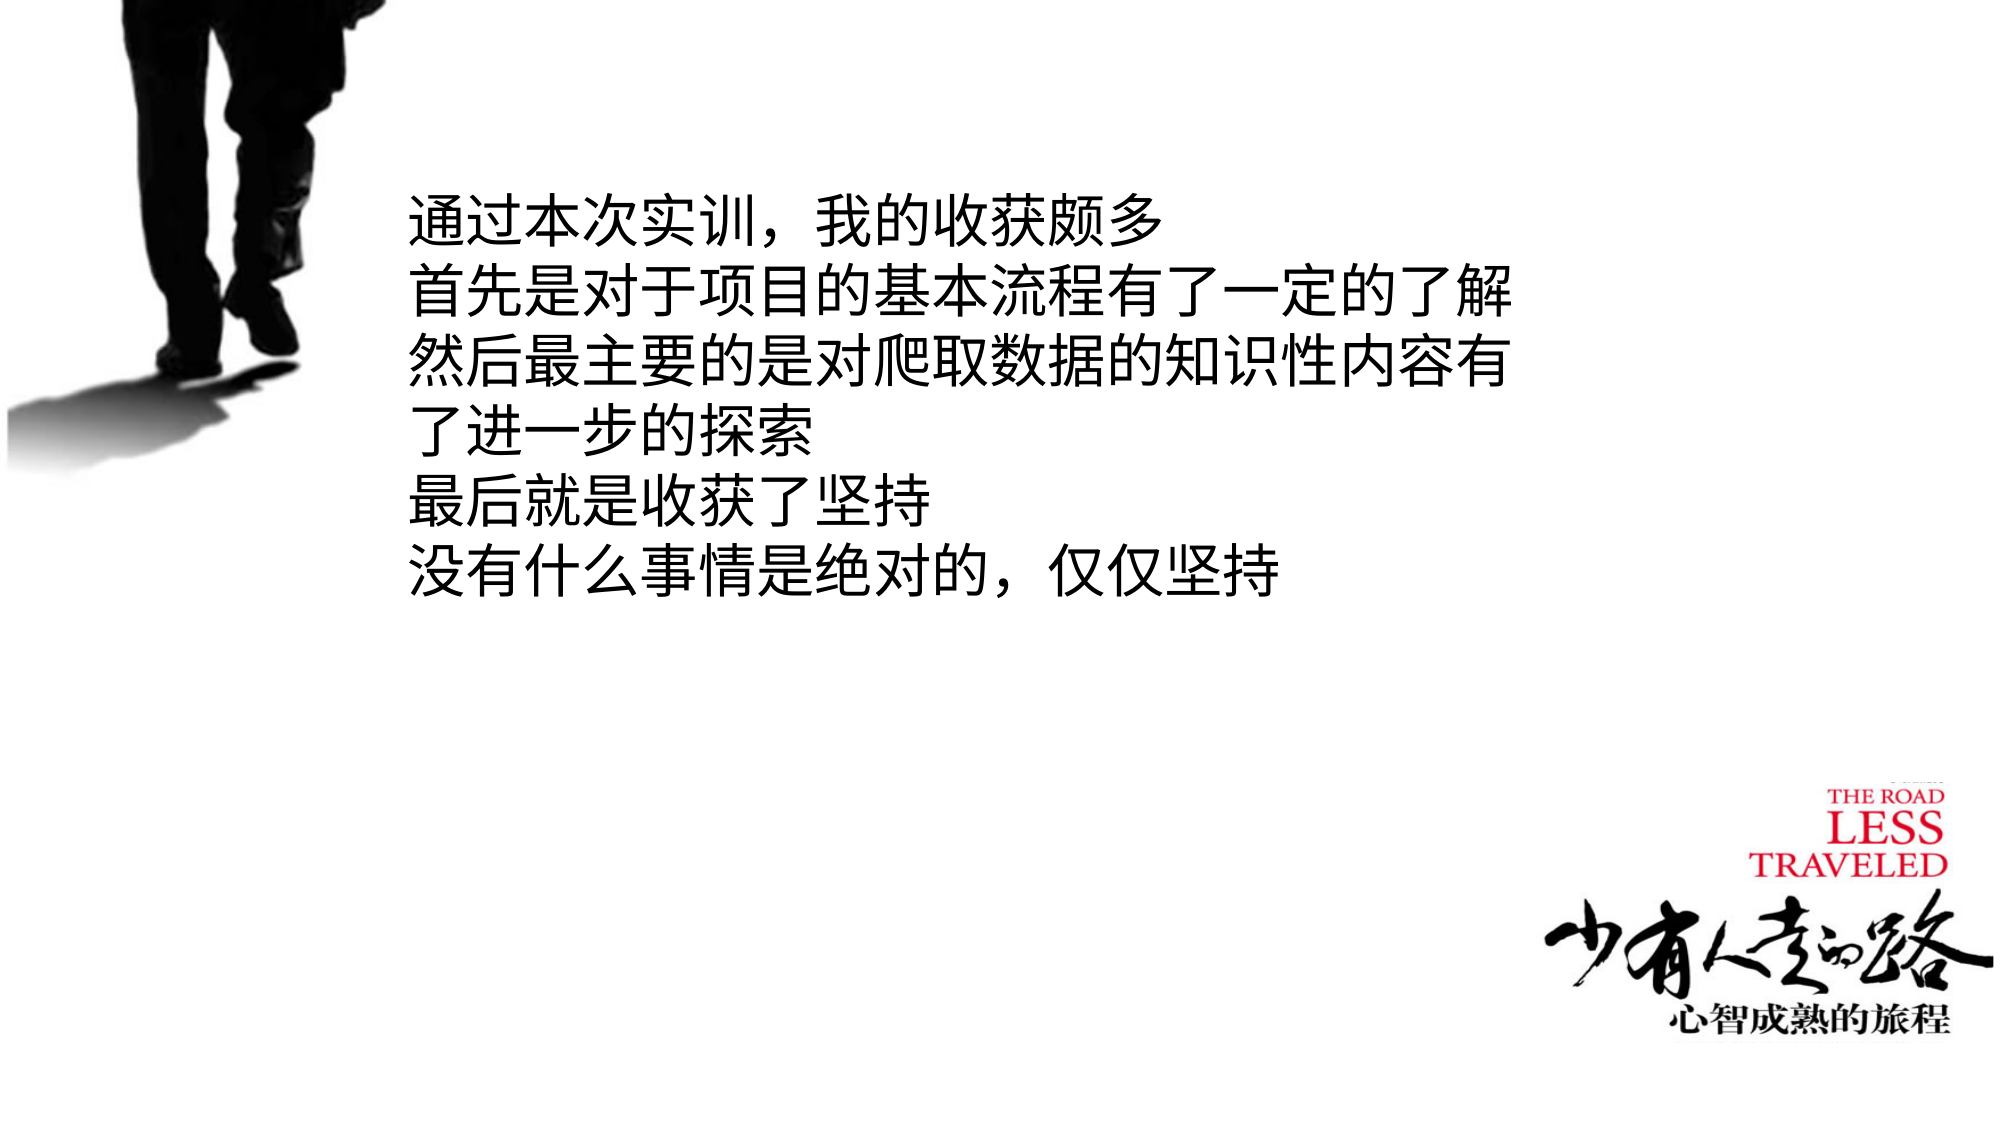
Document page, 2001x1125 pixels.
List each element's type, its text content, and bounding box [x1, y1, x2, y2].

picture [0, 0, 437, 495]
picture [1316, 782, 1994, 1043]
text_box 通过本次实训，我的收获颇多 首先是对于项目的基本流程有了一定的了解 然后最主要的是对爬取数据的知识性内容有了进一步的探索 最后就是收获了坚持 没有什么事情是绝对的，仅仅坚持 [392, 176, 1558, 612]
